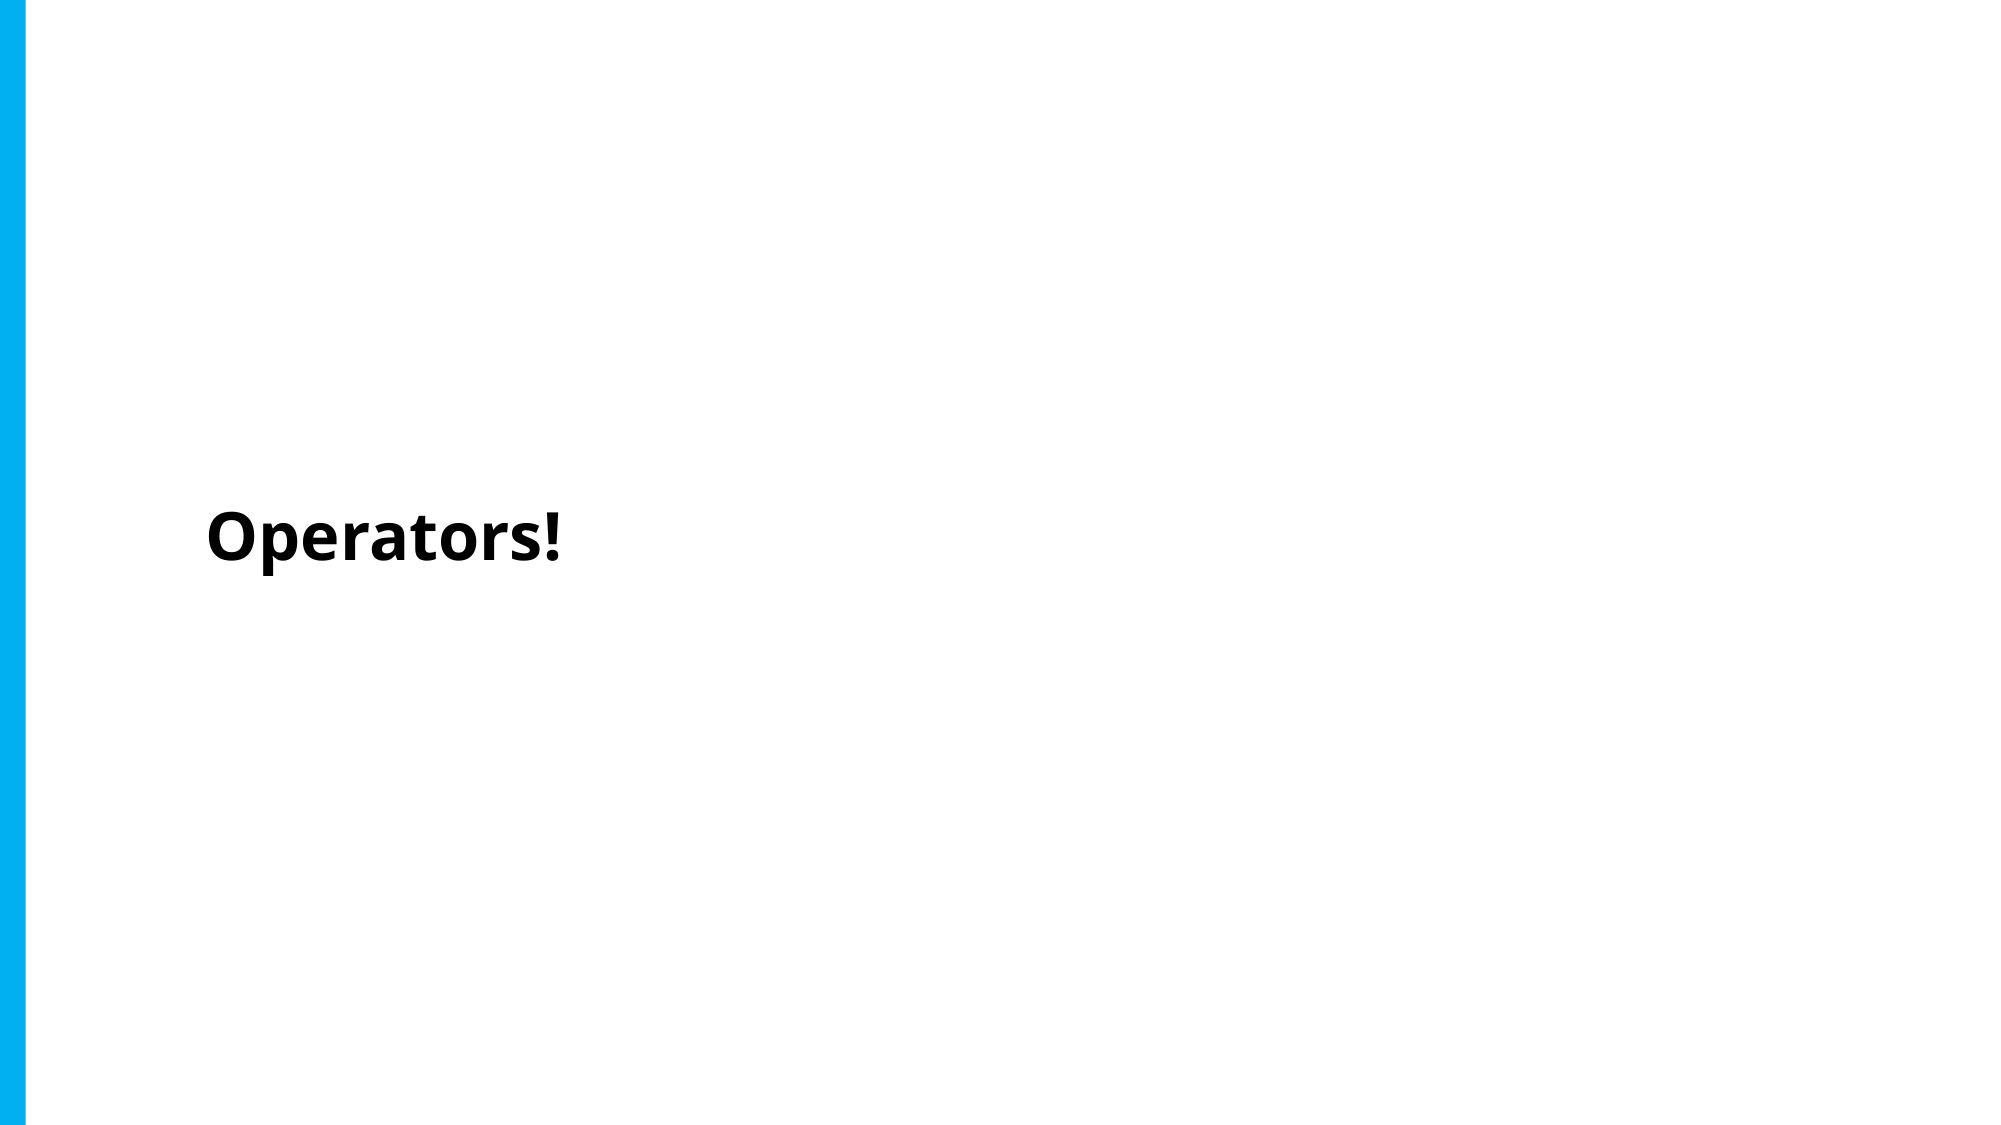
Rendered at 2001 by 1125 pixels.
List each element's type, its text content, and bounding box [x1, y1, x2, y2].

text_box Operators! [190, 486, 578, 582]
text_box [0, 0, 27, 1125]
